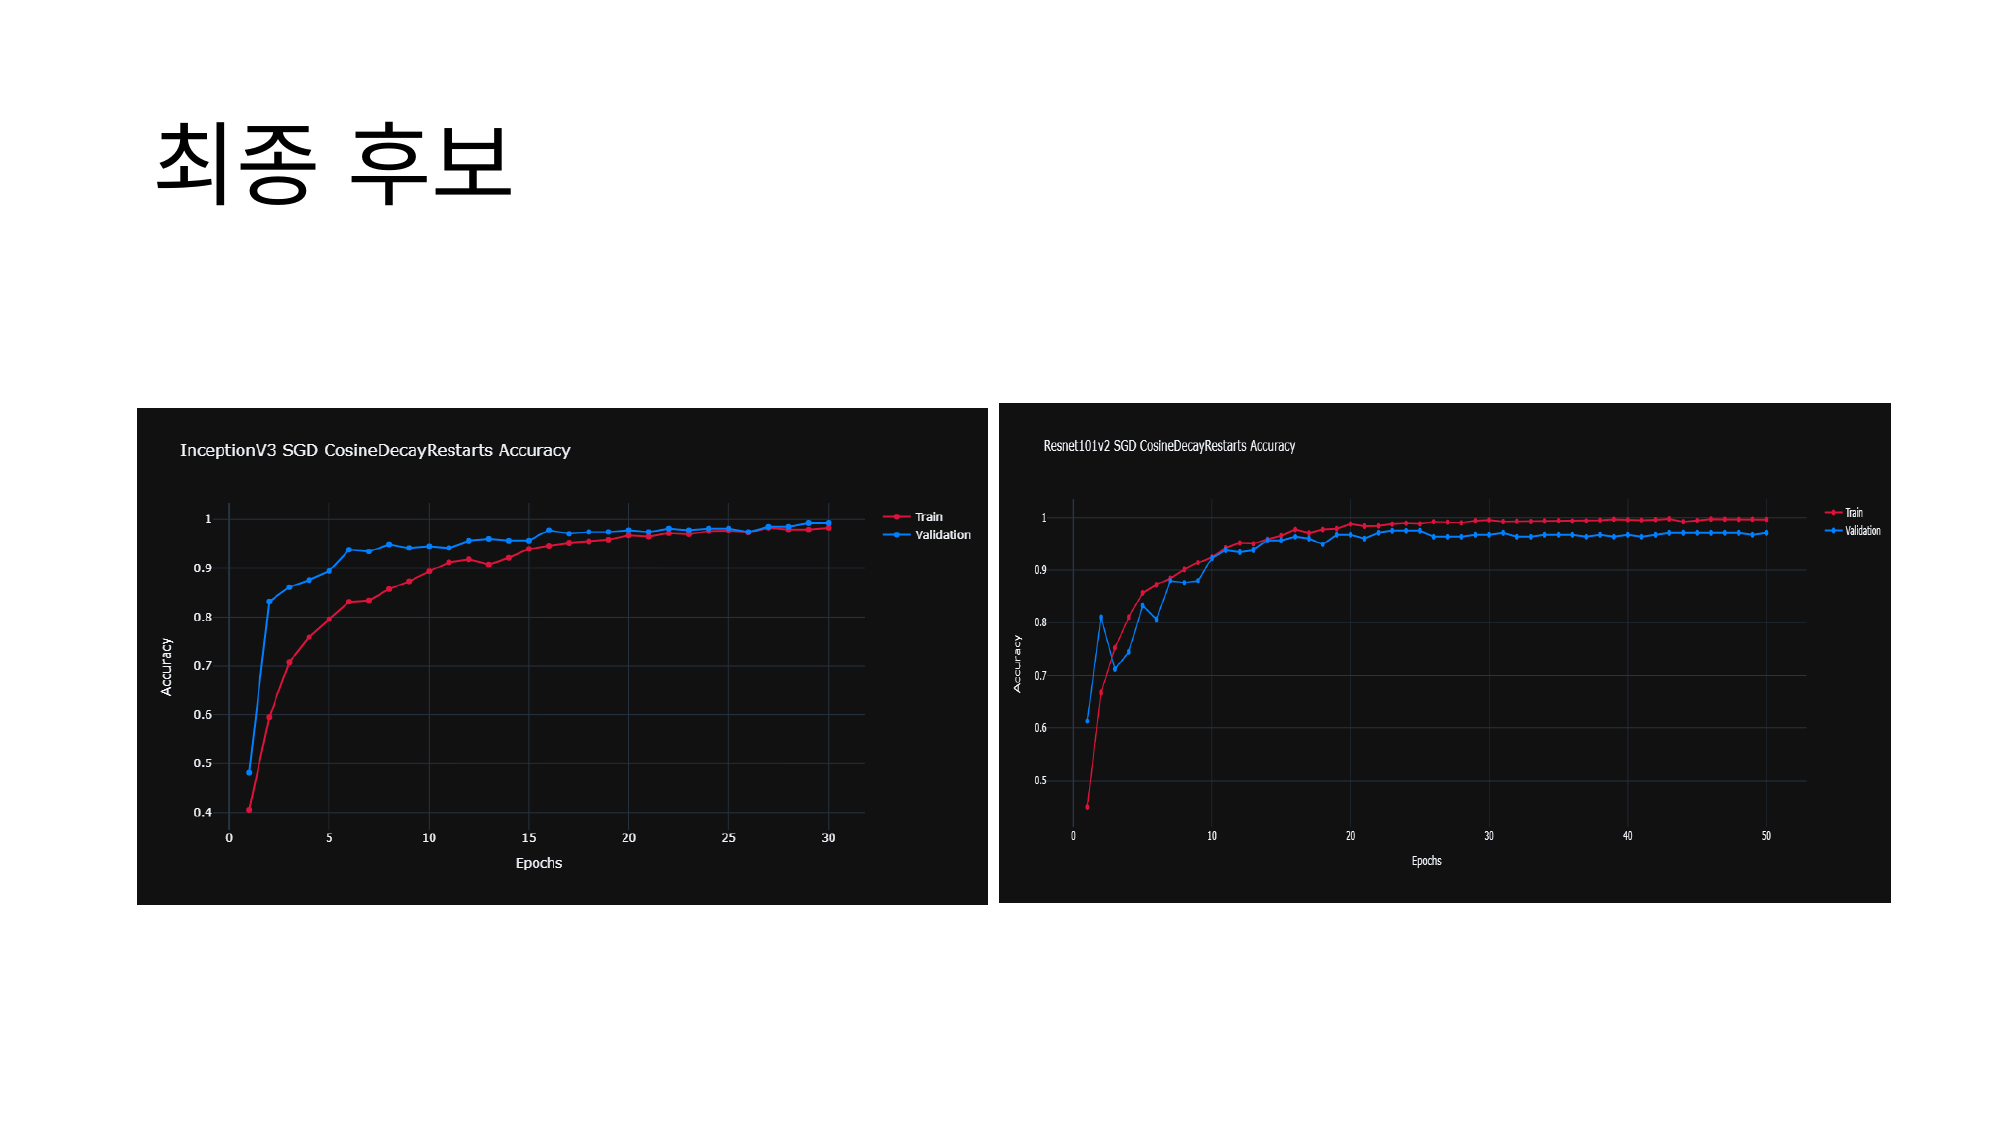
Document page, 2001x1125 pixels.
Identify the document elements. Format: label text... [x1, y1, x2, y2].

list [137, 408, 988, 905]
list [999, 403, 1891, 903]
title 최종 후보 [137, 59, 1863, 278]
